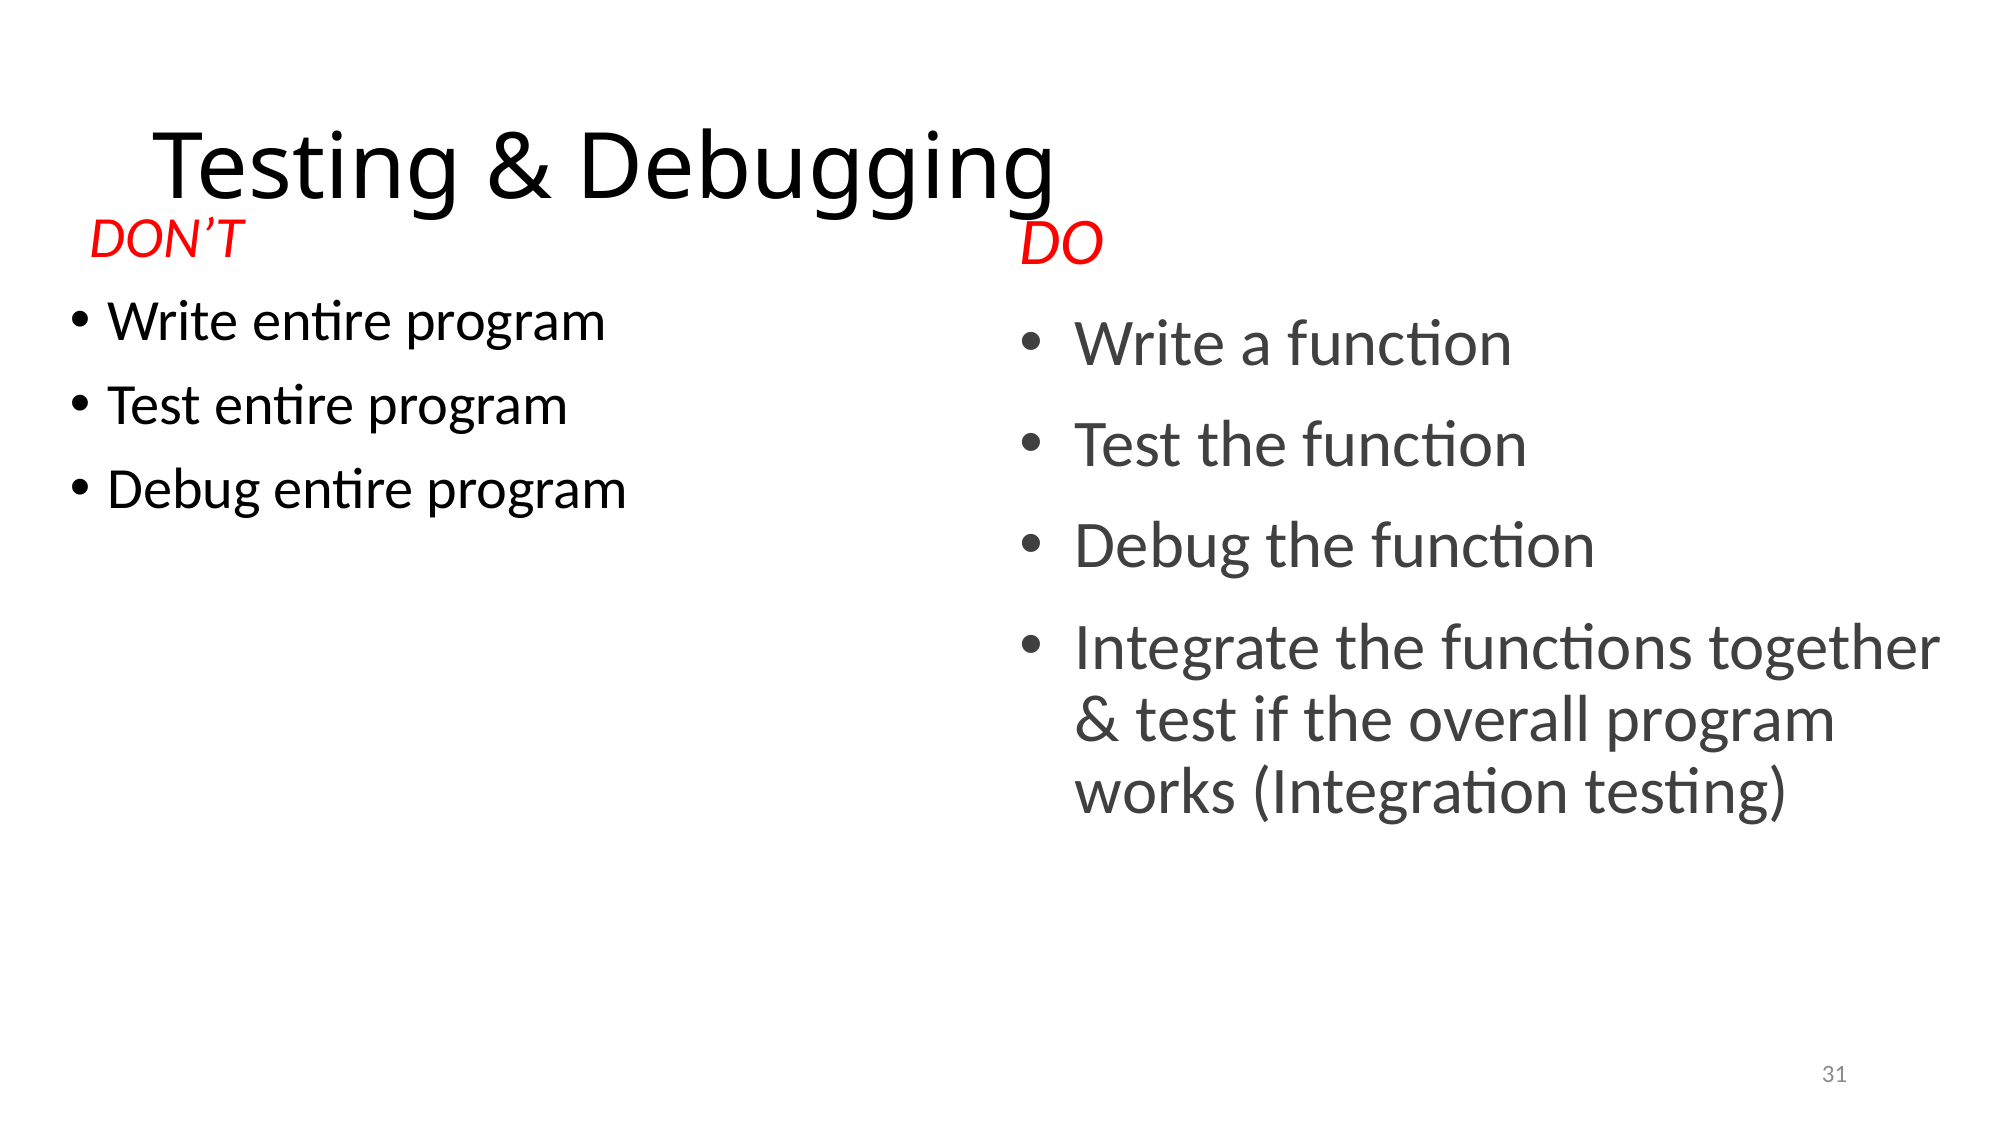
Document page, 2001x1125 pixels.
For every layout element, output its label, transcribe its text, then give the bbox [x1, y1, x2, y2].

title Testing & Debugging [137, 59, 1863, 199]
slide_number 31 [1412, 1042, 1863, 1103]
list DON’T Write entire program Test entire program Debug entire program [54, 199, 999, 1008]
text_box DO Write a function Test the function Debug the function Integrate the functions together & test if the overall program works (Integration testing) [999, 199, 1948, 1008]
